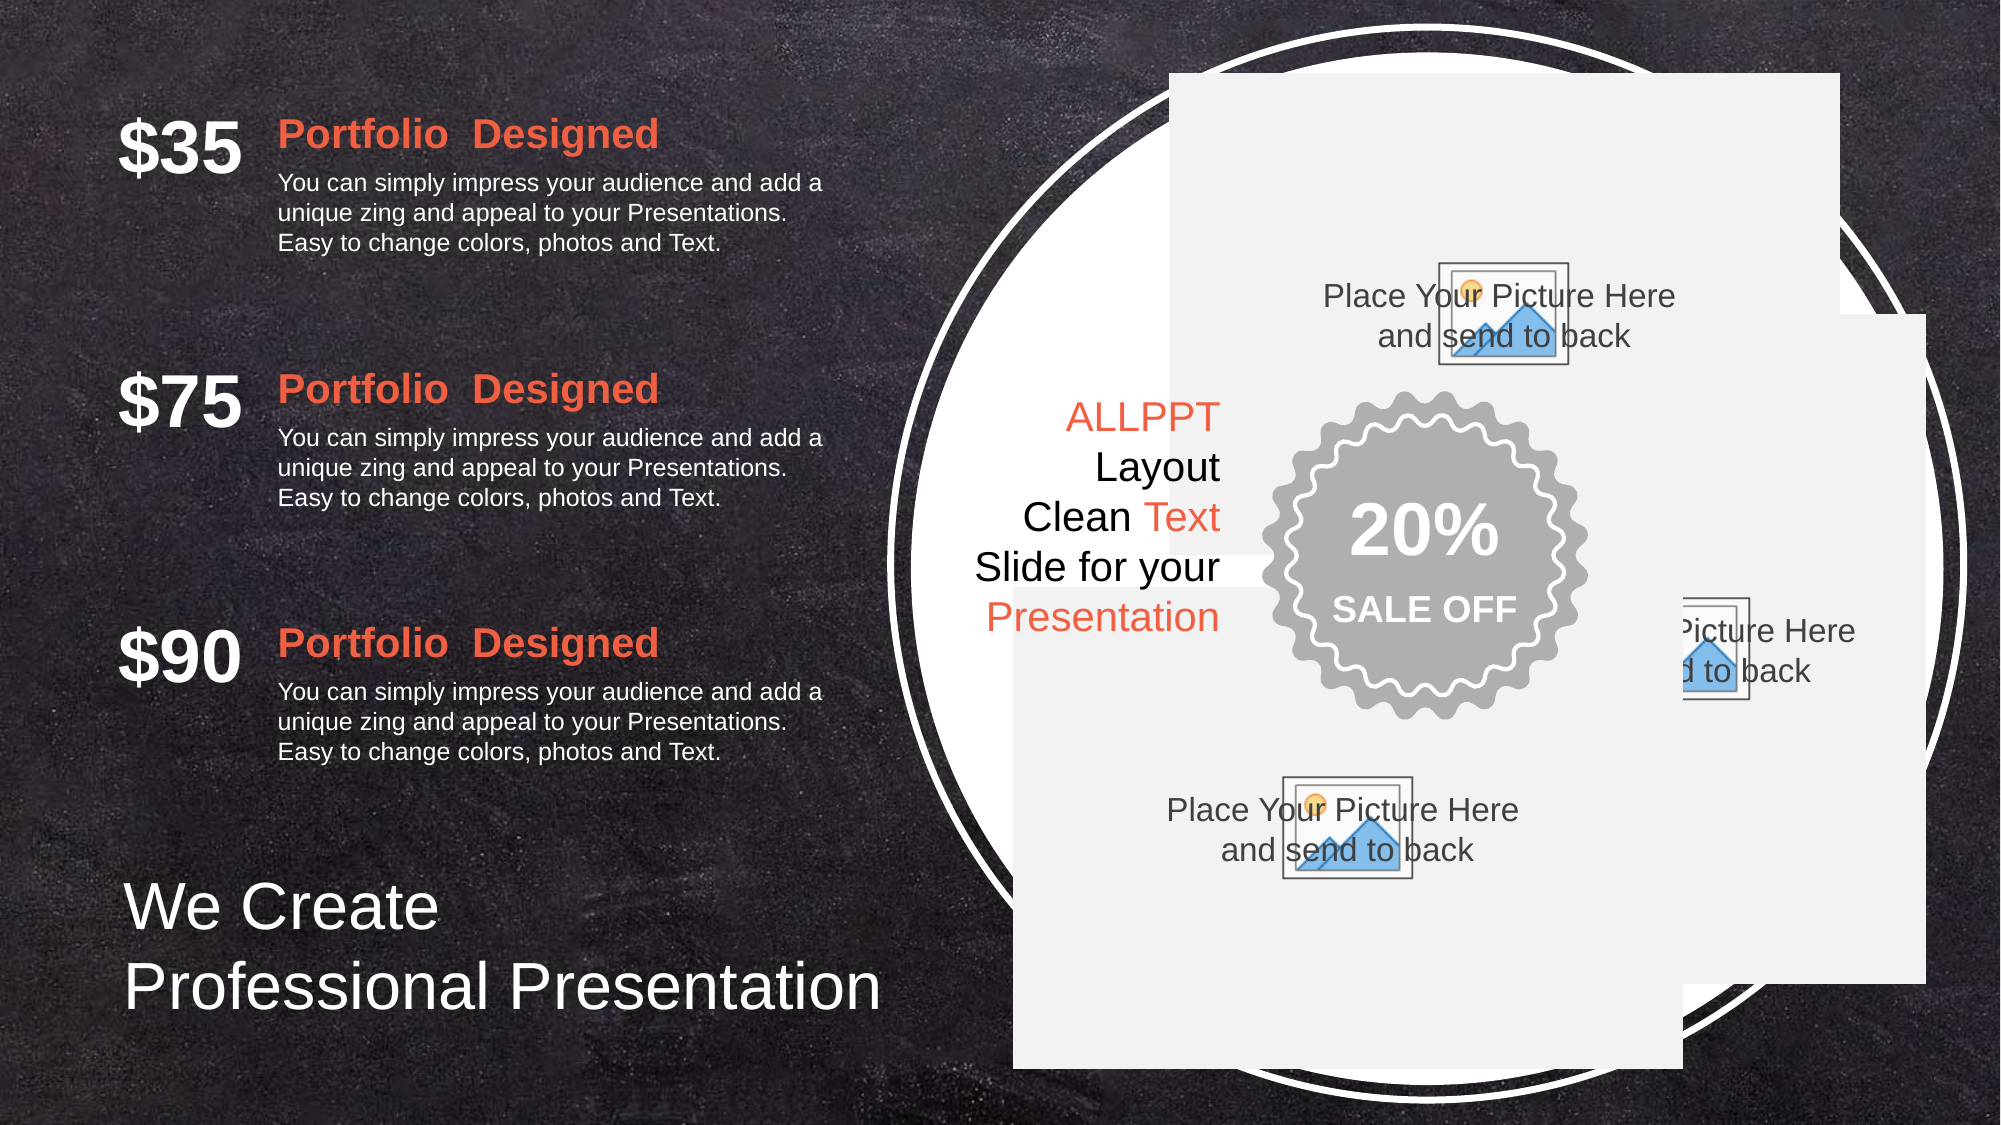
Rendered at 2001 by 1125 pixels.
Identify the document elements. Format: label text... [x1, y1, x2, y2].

text_box We Create Professional Presentation [115, 863, 912, 1024]
text_box $90 [65, 599, 296, 705]
text_box $75 [65, 345, 296, 451]
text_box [1261, 391, 1588, 720]
text_box $35 [65, 90, 296, 196]
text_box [1309, 472, 1540, 638]
picture [0, 0, 2001, 1125]
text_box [262, 354, 846, 520]
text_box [262, 100, 846, 266]
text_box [262, 609, 846, 775]
text_box ALLPPT Layout Clean Text Slide for your Presentation [951, 382, 1235, 648]
